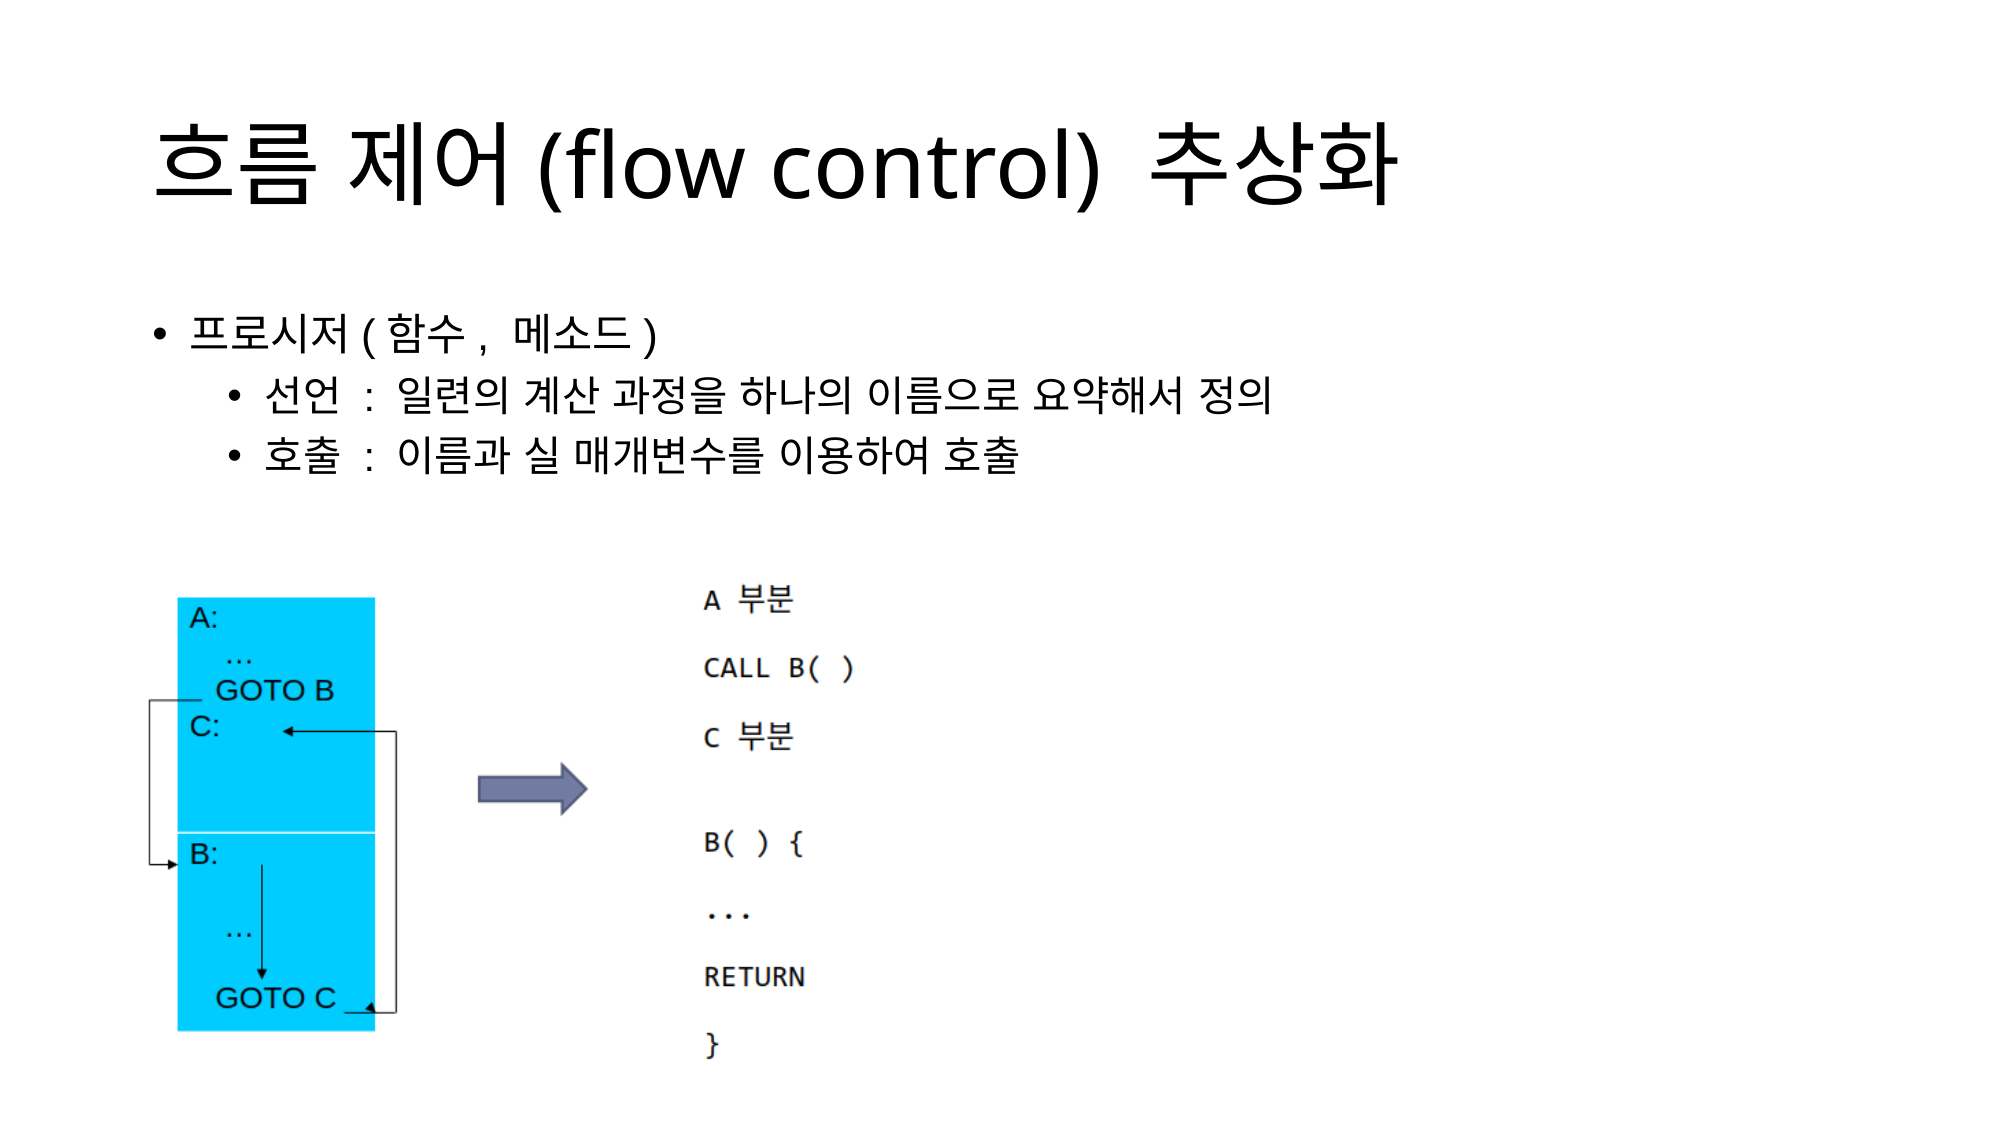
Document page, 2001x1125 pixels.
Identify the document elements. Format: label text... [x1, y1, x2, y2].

title 흐름 제어(flow control) 추상화 [137, 59, 1863, 278]
picture [137, 561, 858, 1078]
list 프로시저(함수, 메소드) 선언 : 일련의 계산 과정을 하나의 이름으로 요약해서 정의 호출 : 이름과 실 매개변수를 이용하여 호출 [137, 299, 1863, 1013]
